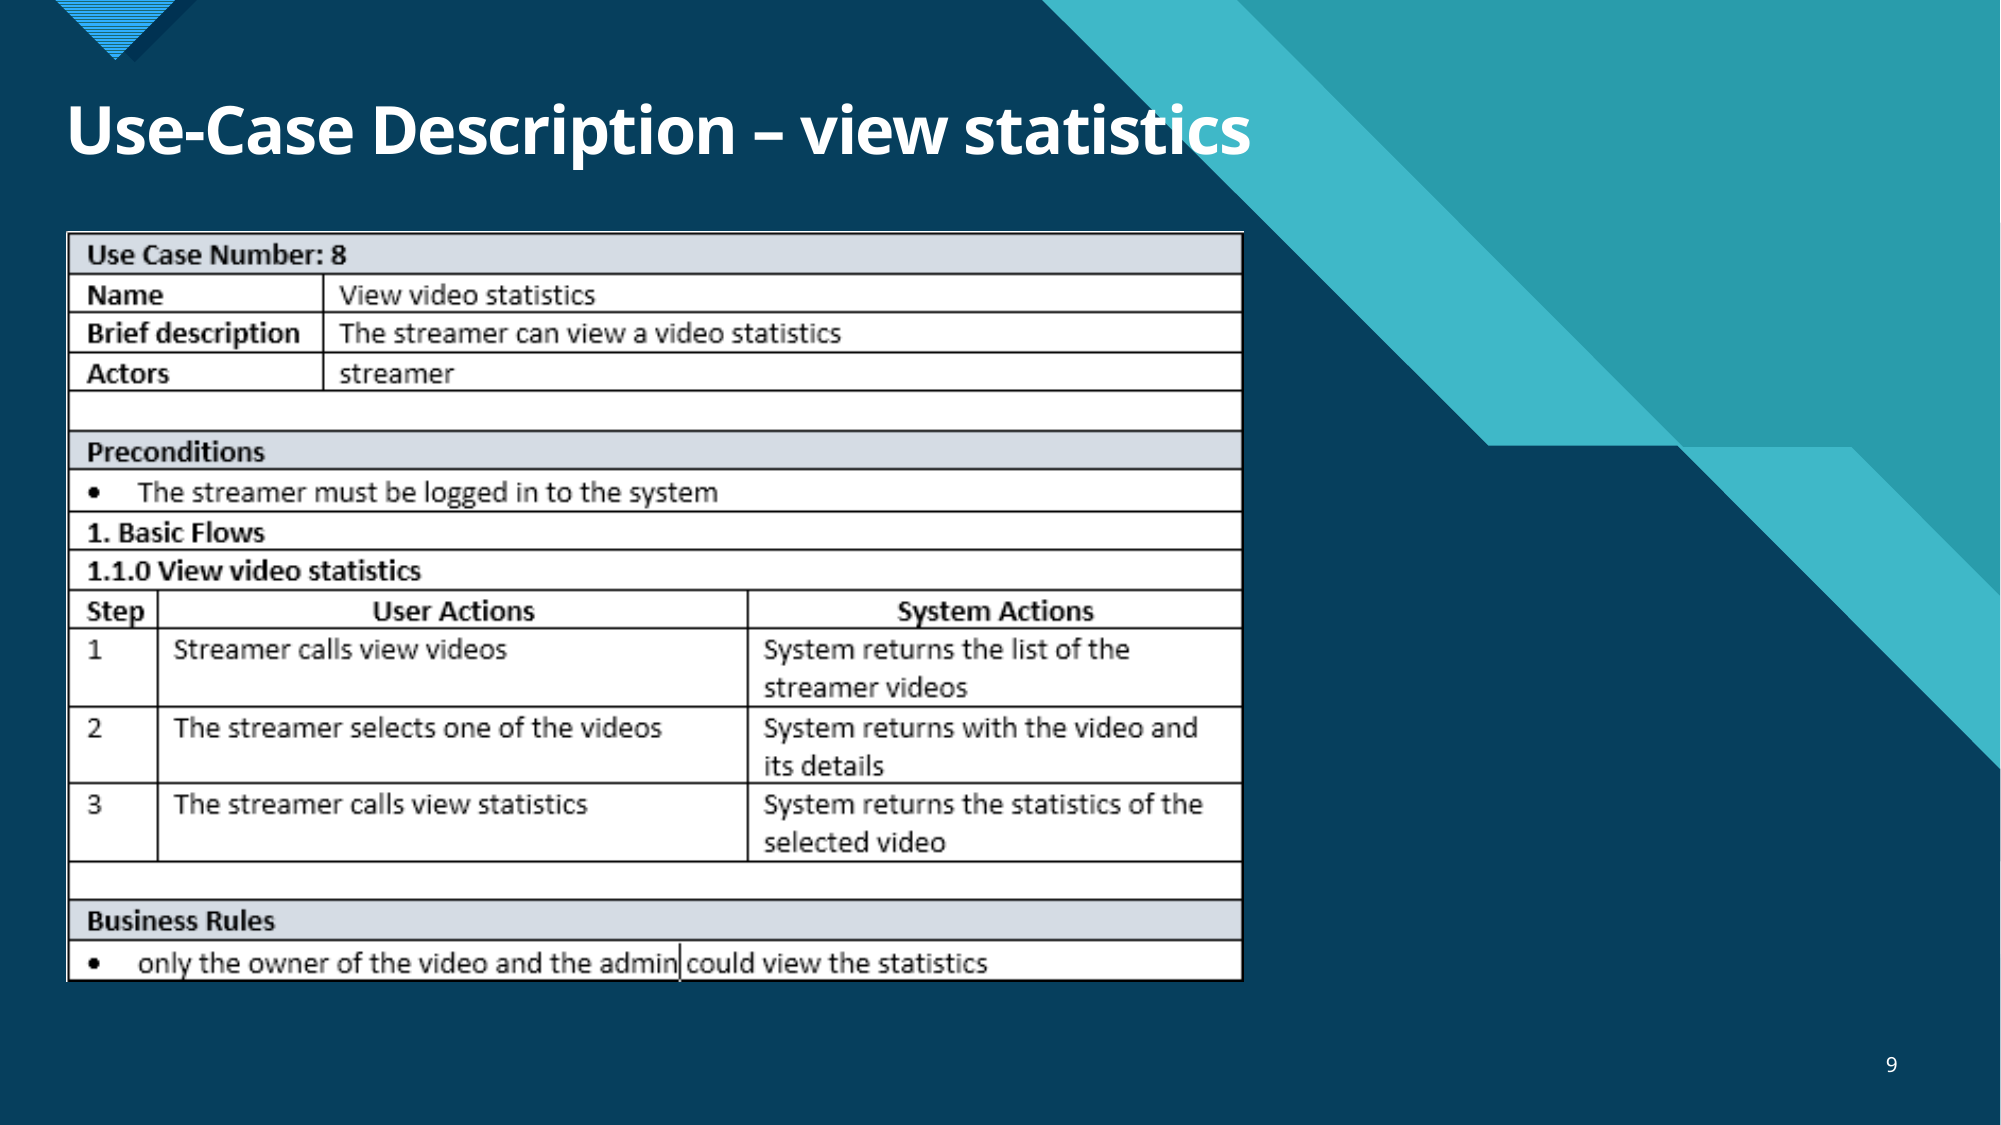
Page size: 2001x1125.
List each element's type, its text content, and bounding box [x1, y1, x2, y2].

slide_number 9 [1845, 1035, 1913, 1096]
title Use-Case Description – view statistics [50, 89, 1913, 177]
picture [67, 232, 1243, 981]
